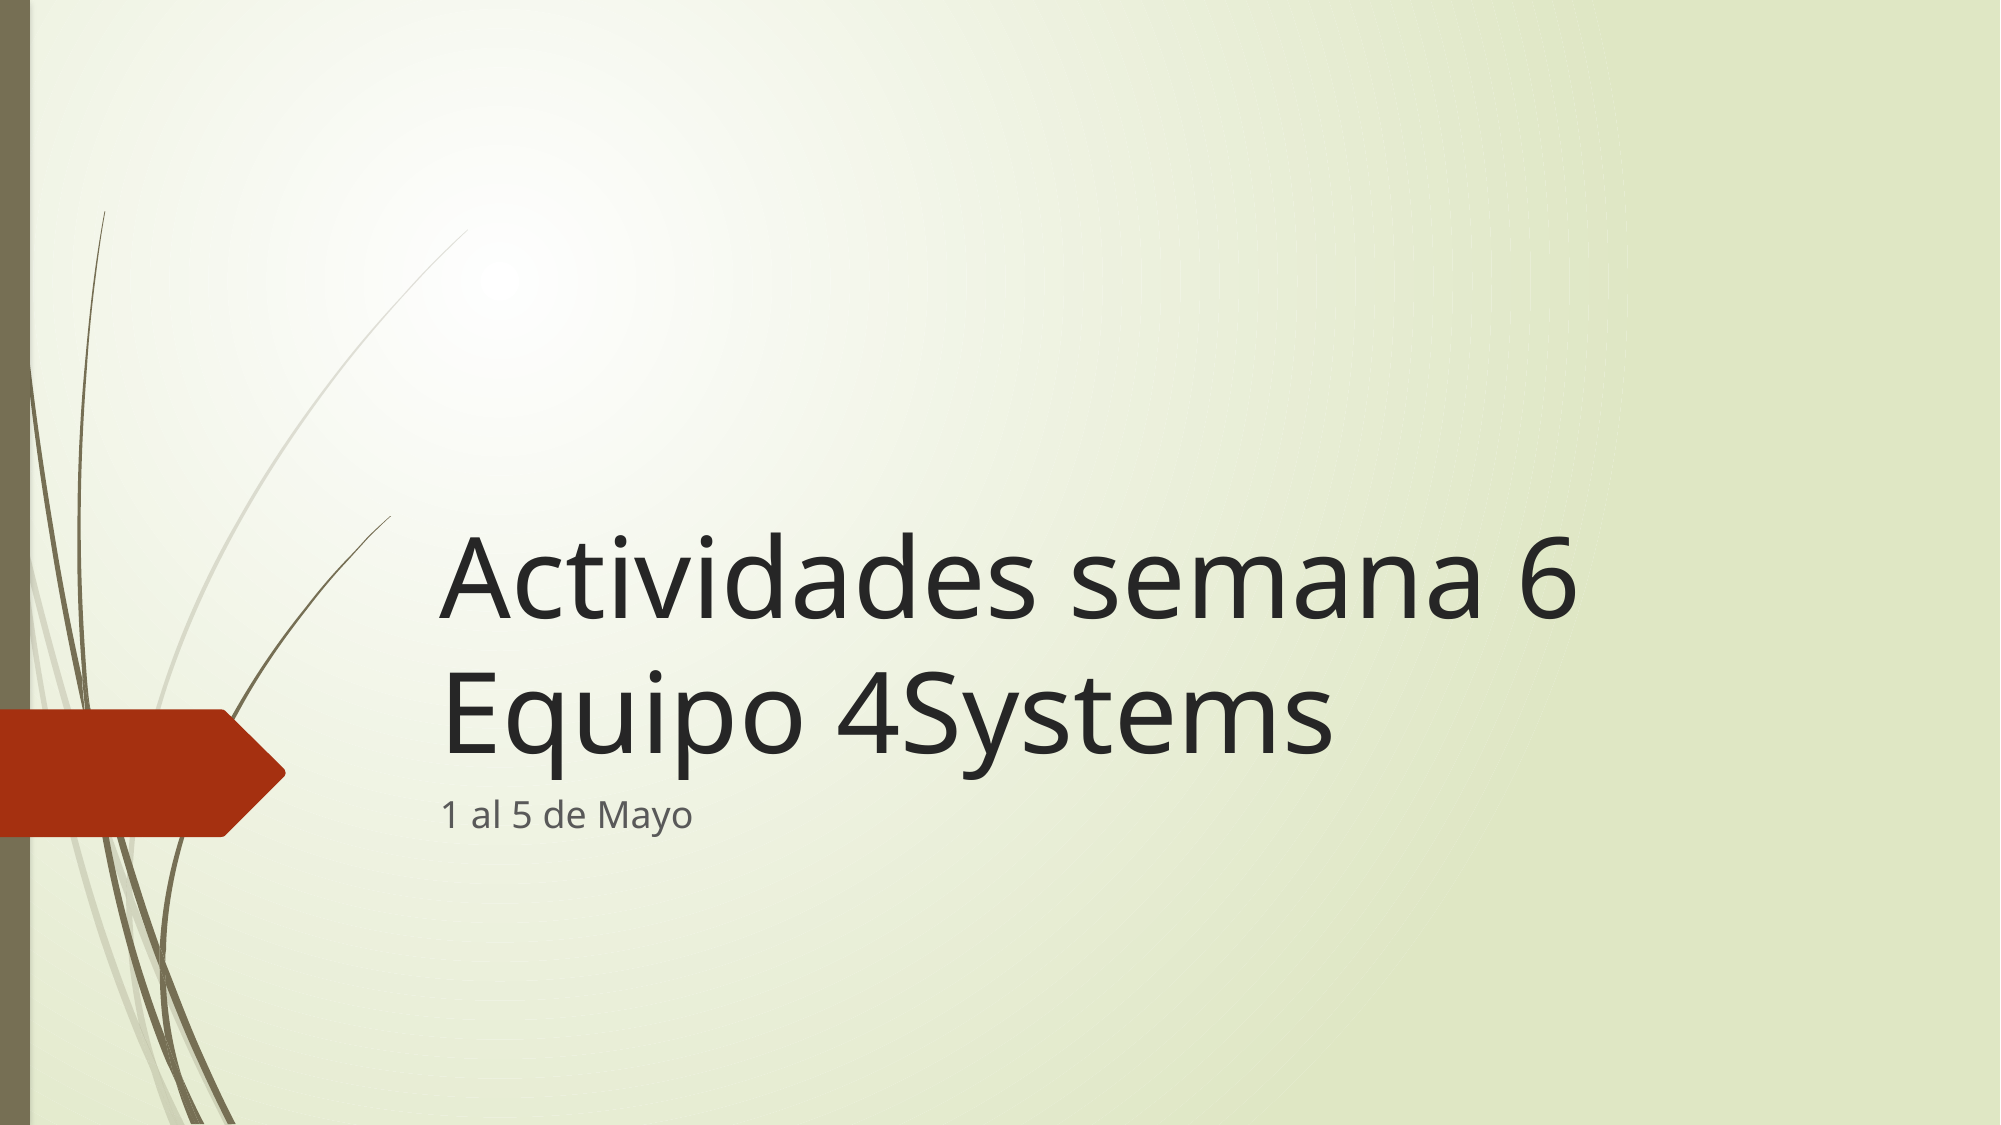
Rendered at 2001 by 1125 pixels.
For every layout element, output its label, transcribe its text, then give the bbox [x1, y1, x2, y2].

subtitle 1 al 5 de Mayo [424, 783, 1888, 969]
title Actividades semana 6 Equipo 4Systems [424, 412, 1888, 783]
